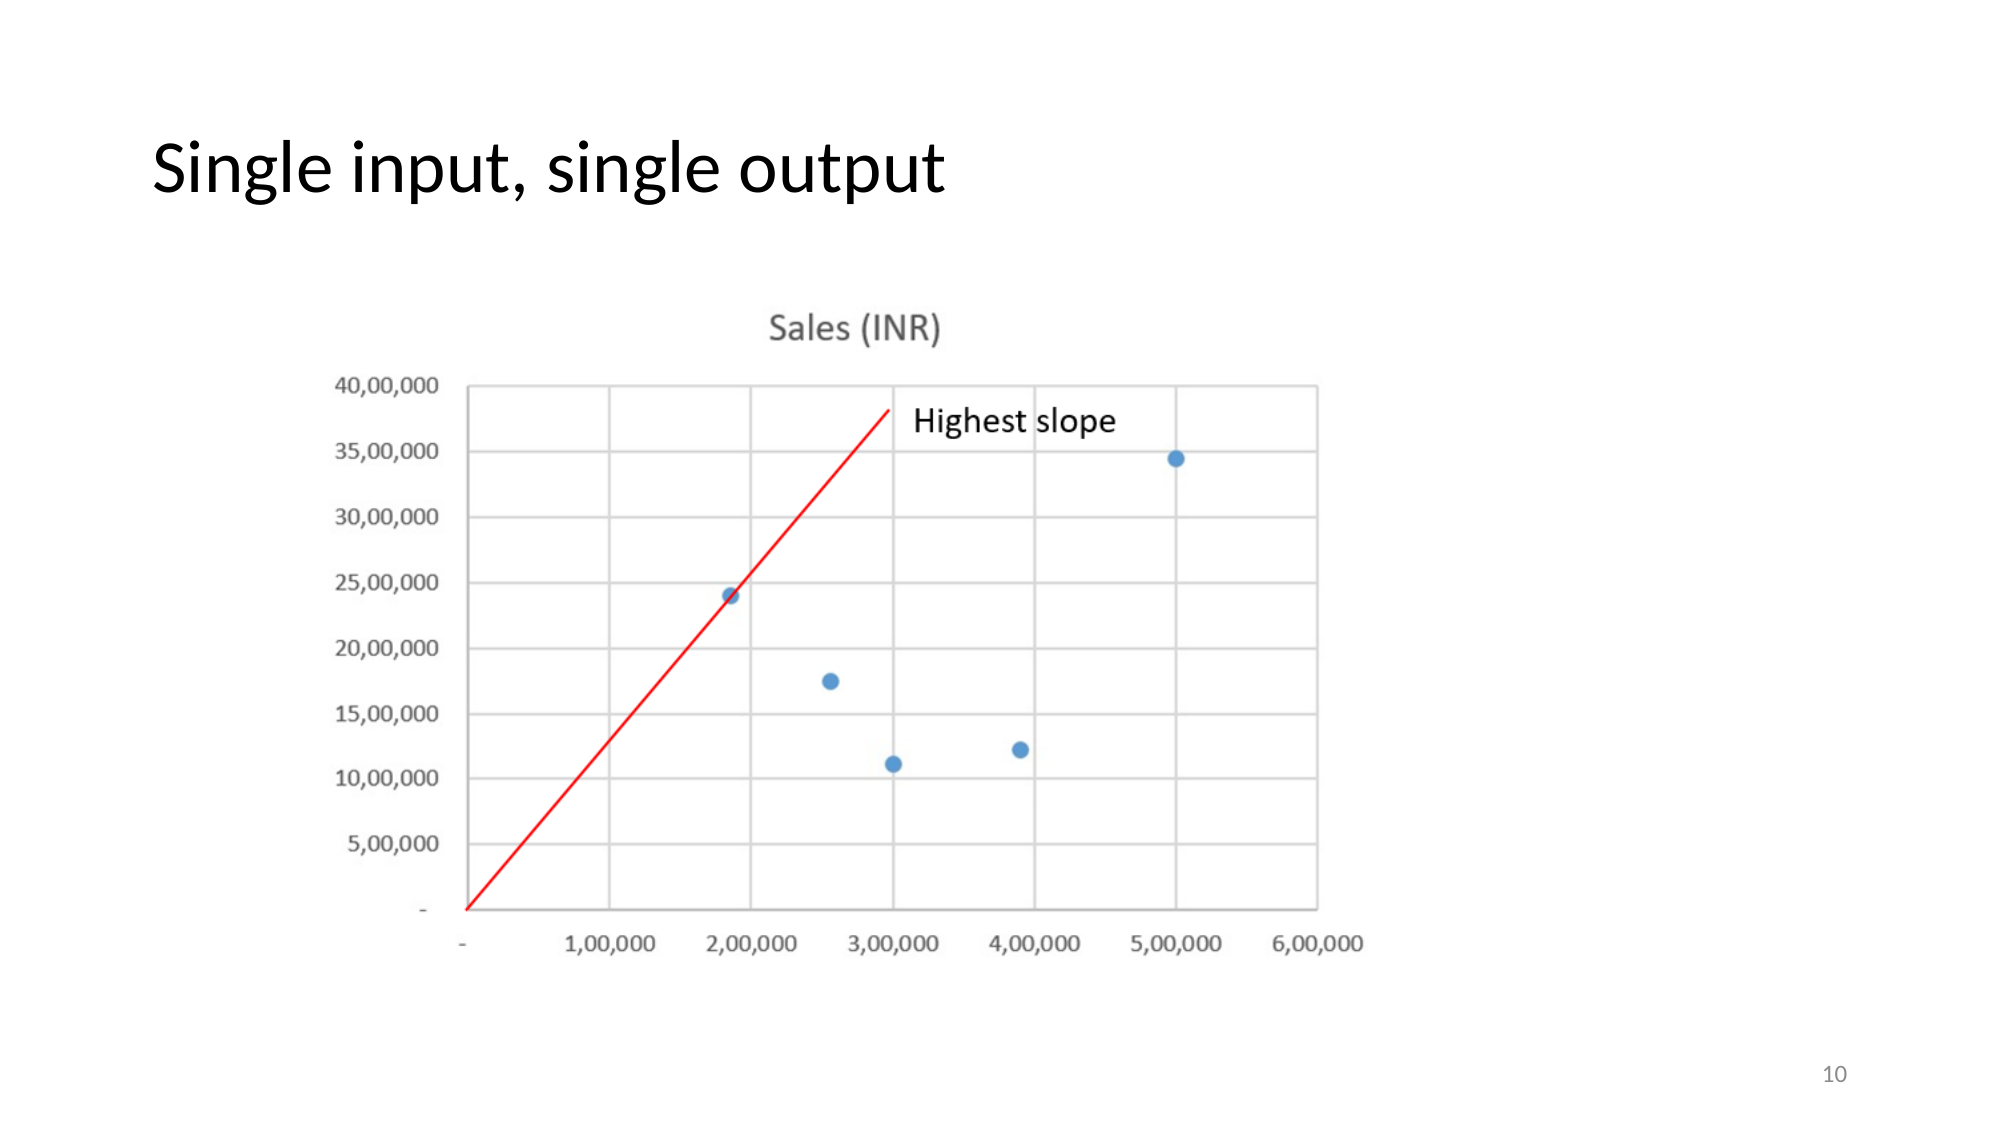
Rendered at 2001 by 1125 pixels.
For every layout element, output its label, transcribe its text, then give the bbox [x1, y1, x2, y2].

slide_number 10 [1412, 1042, 1863, 1103]
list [293, 290, 1379, 982]
title Single input, single output [137, 59, 1863, 278]
